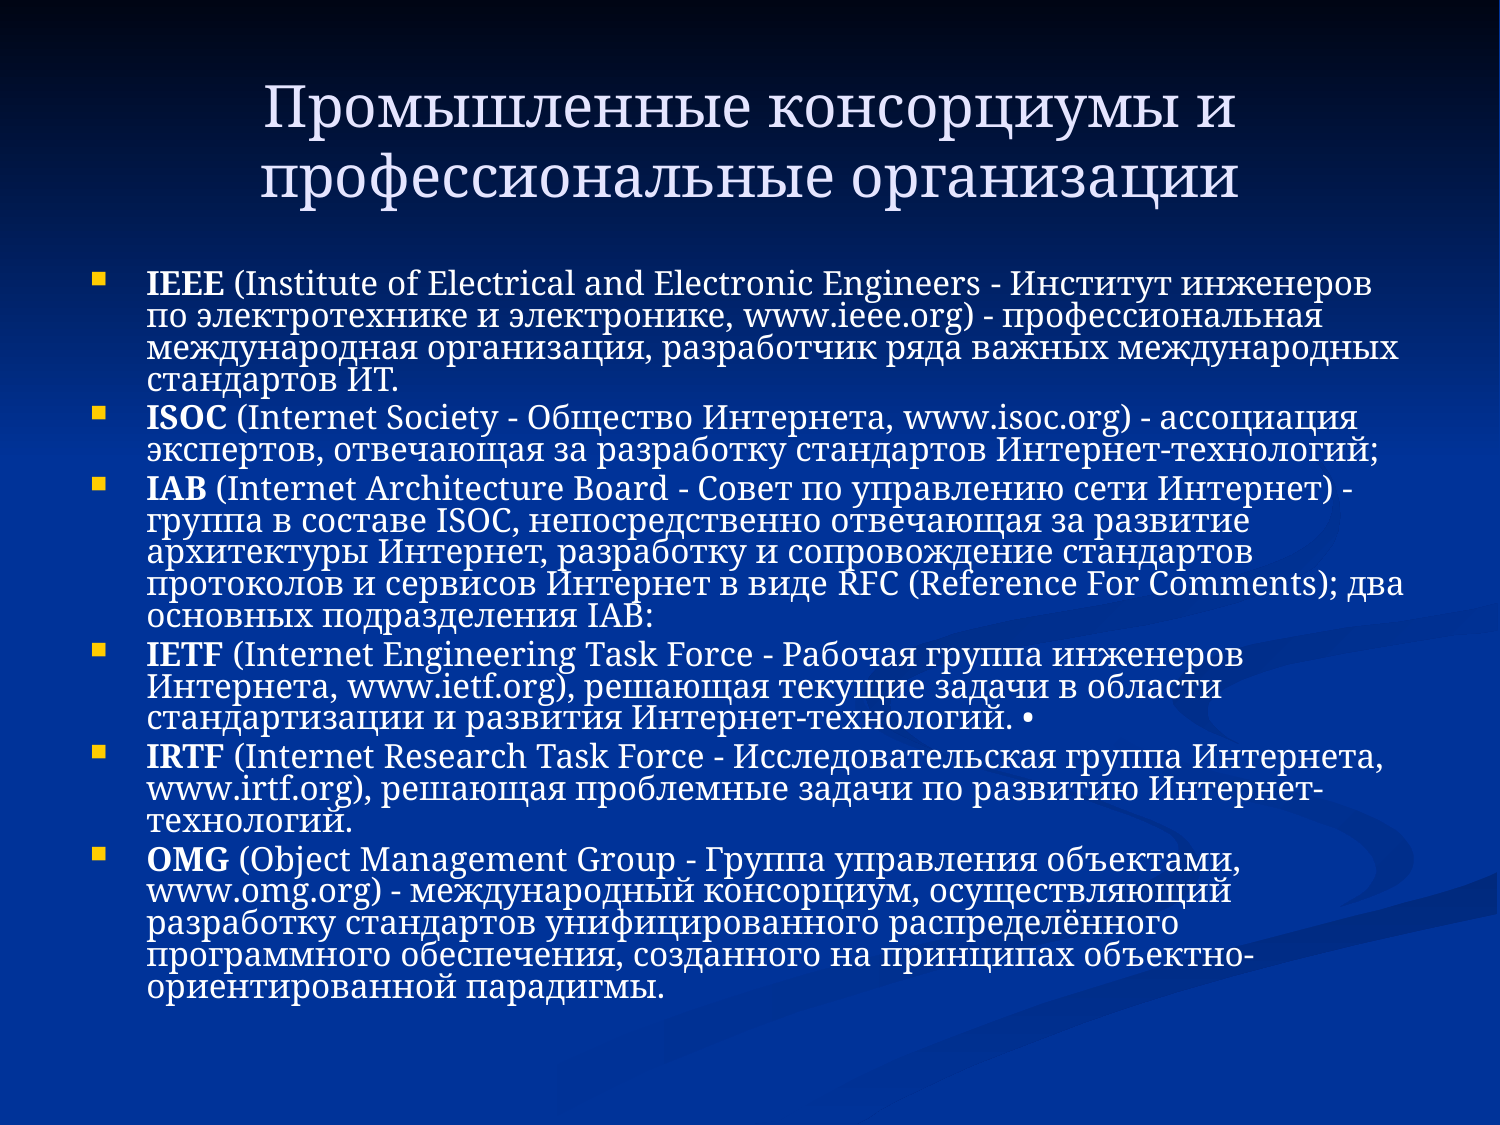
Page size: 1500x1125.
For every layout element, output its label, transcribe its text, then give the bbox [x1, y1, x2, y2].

title Промышленные консорциумы и профессиональные организации [74, 44, 1426, 233]
list IEEE (Institute of Electrical and Electronic Engineers - Институт инженеров по электротехнике и электронике, www.ieee.org) - профессиональная международная организация, разработчик ряда важных международных стандартов ИТ. ISOC (Internet Society - Общество Интернета, www.isoc.org) - ассоциация экспертов, отвечающая за разработку стандартов Интернет-технологий; IAB (Internet Architecture Board - Совет по управлению сети Интернет) - группа в составе ISOC, непосредственно отвечающая за развитие архитектуры Интернет, разработку и сопровождение стандартов протоколов и сервисов Интернет в виде RFC (Reference For Comments); два основных подразделения IAB: IETF (Internet Engineering Task Force - Рабочая группа инженеров Интернета, www.ietf.org), решающая текущие задачи в области стандартизации и развития Интернет-технологий. • IRTF (Internet Research Task Force - Исследовательская группа Интернета, www.irtf.org), решающая проблемные задачи по развитию Интернет-технологий. OMG (Object Management Group - Группа управления объектами, www.omg.org) - международный консорциум, осуществляющий разработку стандартов унифицированного распределённого программного обеспечения, созданного на принципах объектно-ориентированной парадигмы. [74, 262, 1426, 1006]
